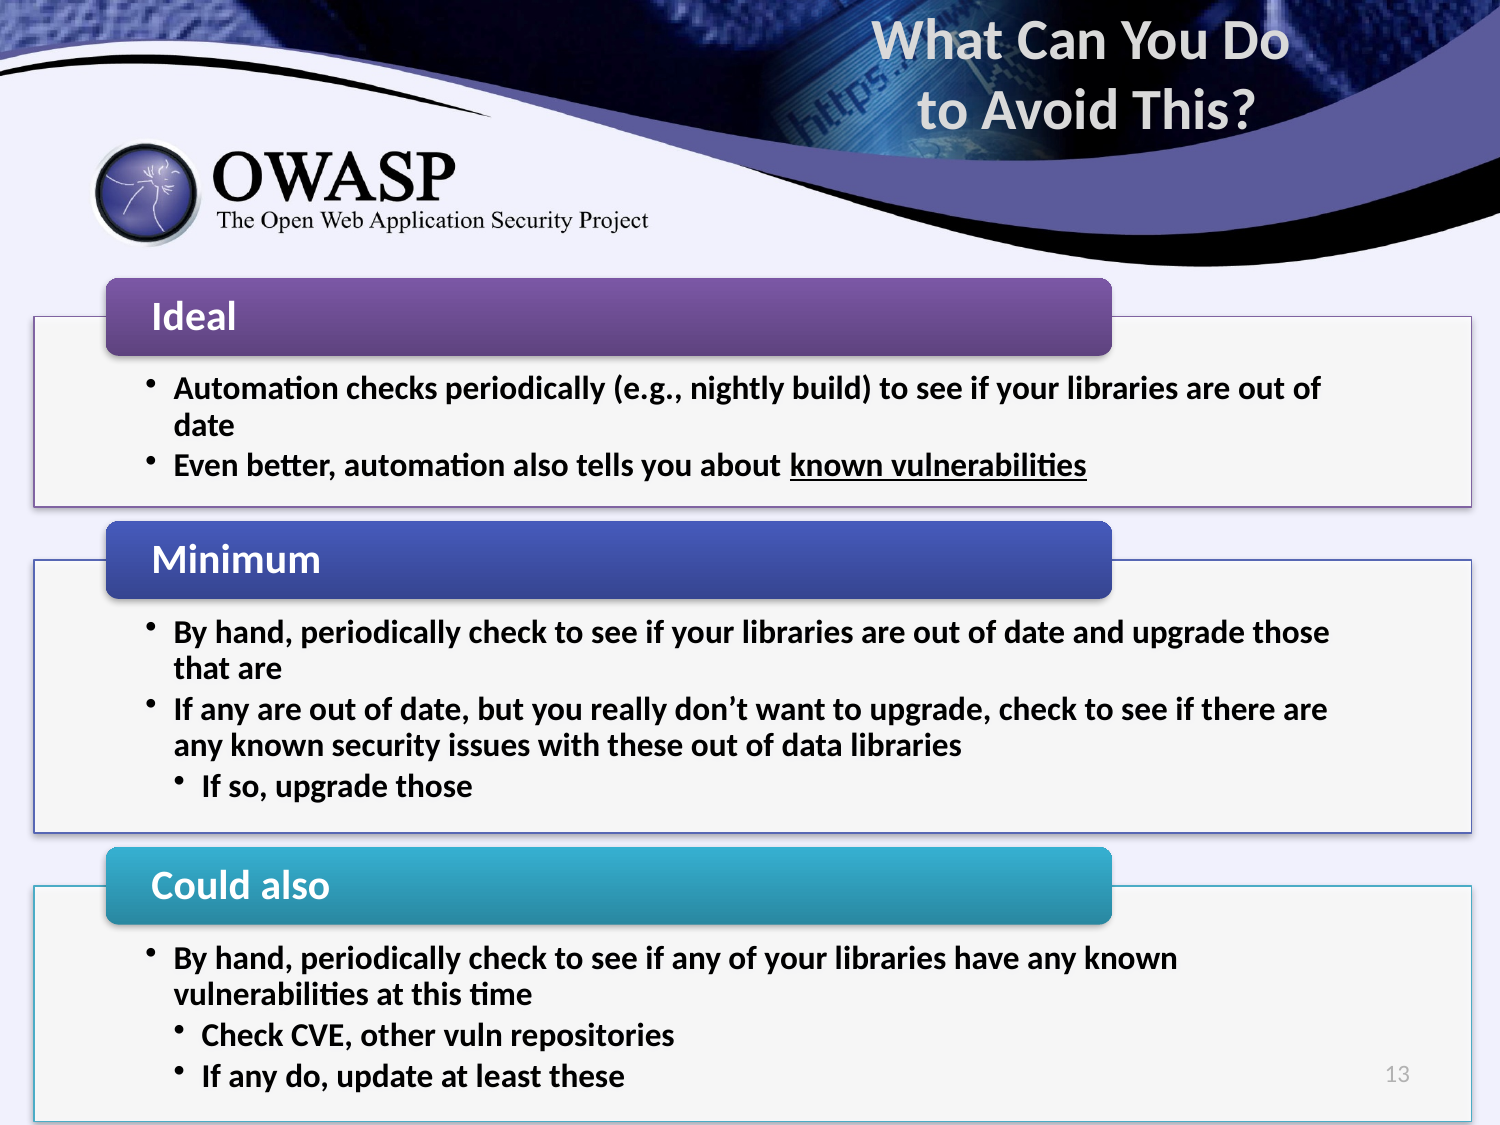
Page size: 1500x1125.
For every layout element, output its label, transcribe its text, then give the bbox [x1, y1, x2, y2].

picture [0, 0, 1500, 1125]
title What Can You Do to Avoid This? [699, 12, 1475, 130]
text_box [33, 274, 1472, 1125]
